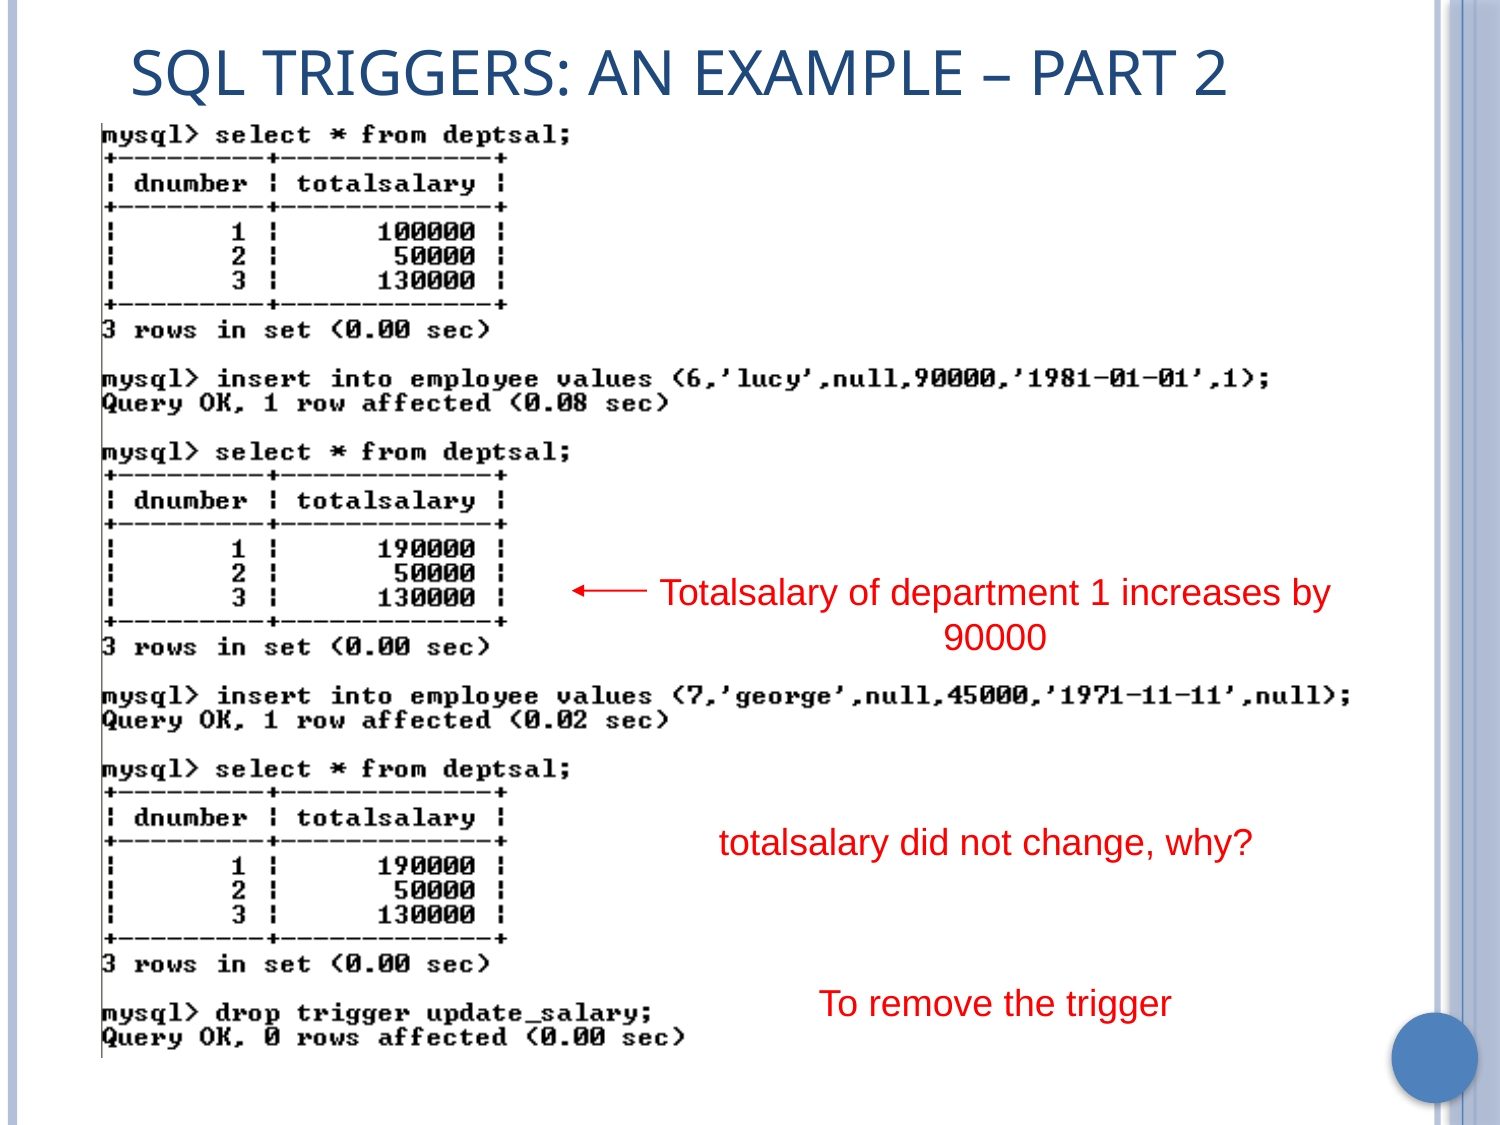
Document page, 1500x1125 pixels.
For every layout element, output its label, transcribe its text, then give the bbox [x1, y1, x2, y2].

title SQL Triggers: An Example – Part 2 [87, 0, 1274, 215]
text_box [100, 122, 1360, 1059]
